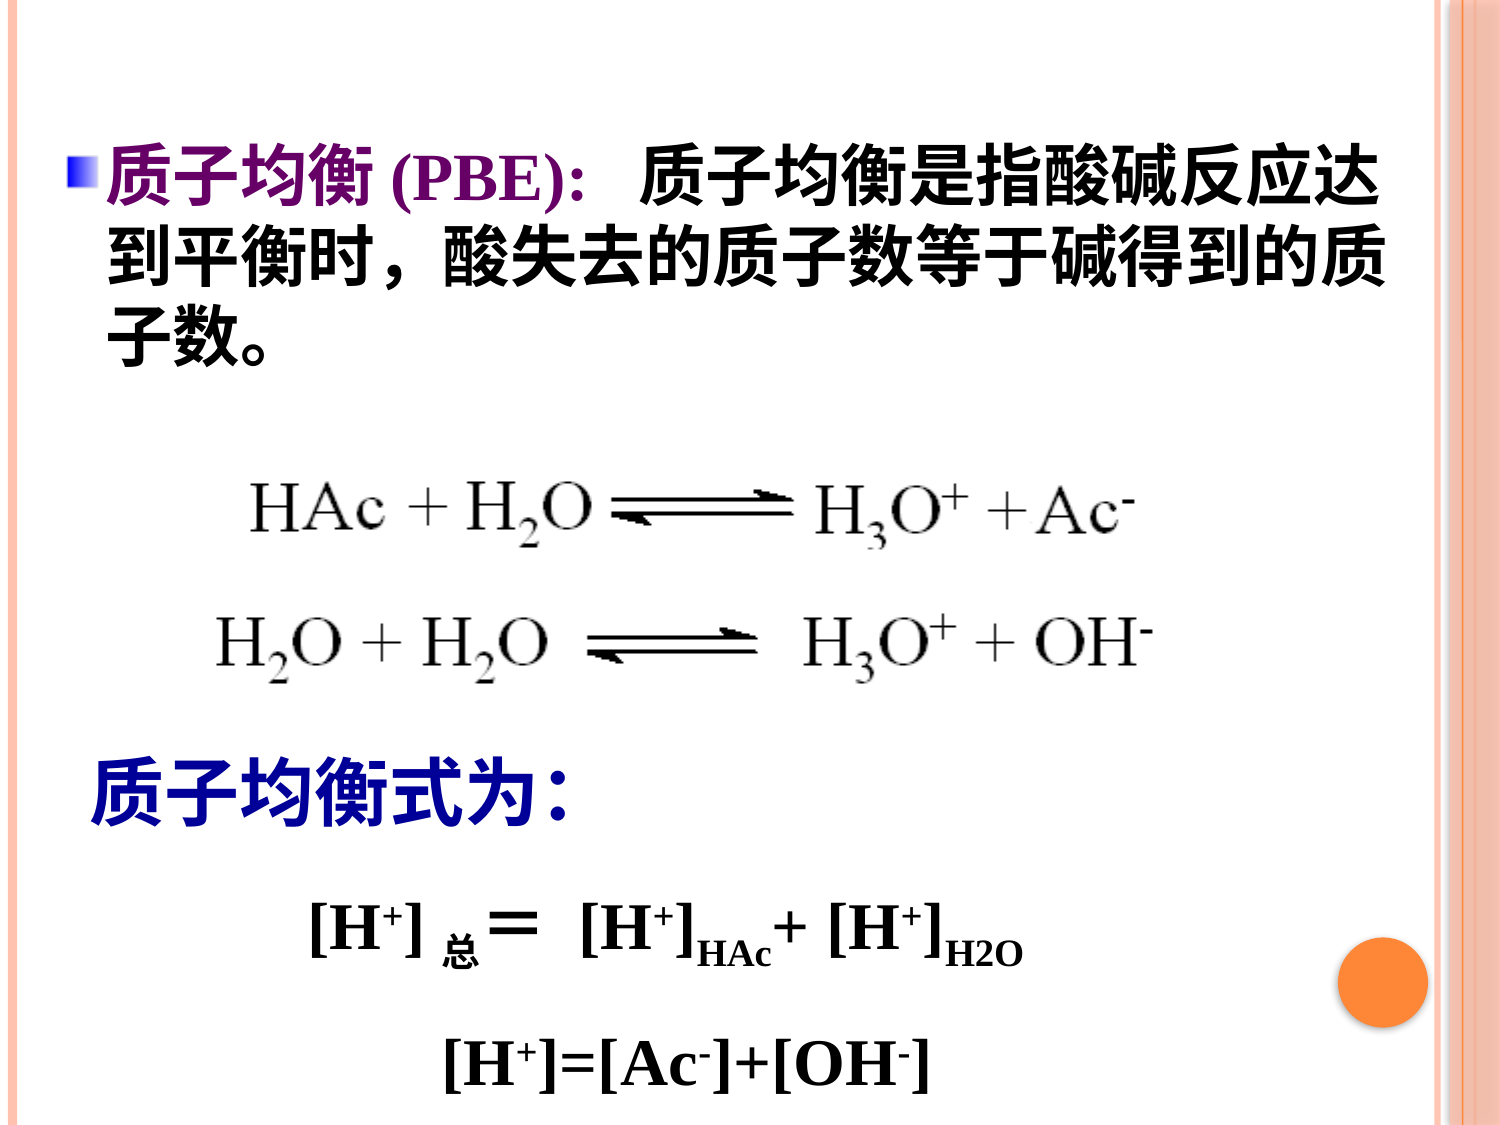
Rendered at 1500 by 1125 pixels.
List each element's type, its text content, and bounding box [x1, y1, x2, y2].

picture [65, 154, 102, 192]
slide_number [1333, 940, 1434, 1026]
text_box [182, 455, 1221, 688]
text_box 质子均衡式为： [H+]总＝ [H+]HAc+ [H+]H2O [H+]=[Ac-]+[OH-] [75, 725, 1365, 1107]
list 质子均衡(PBE): 质子均衡是指酸碱反应达到平衡时，酸失去的质子数等于碱得到的质子数。 [49, 124, 1451, 386]
